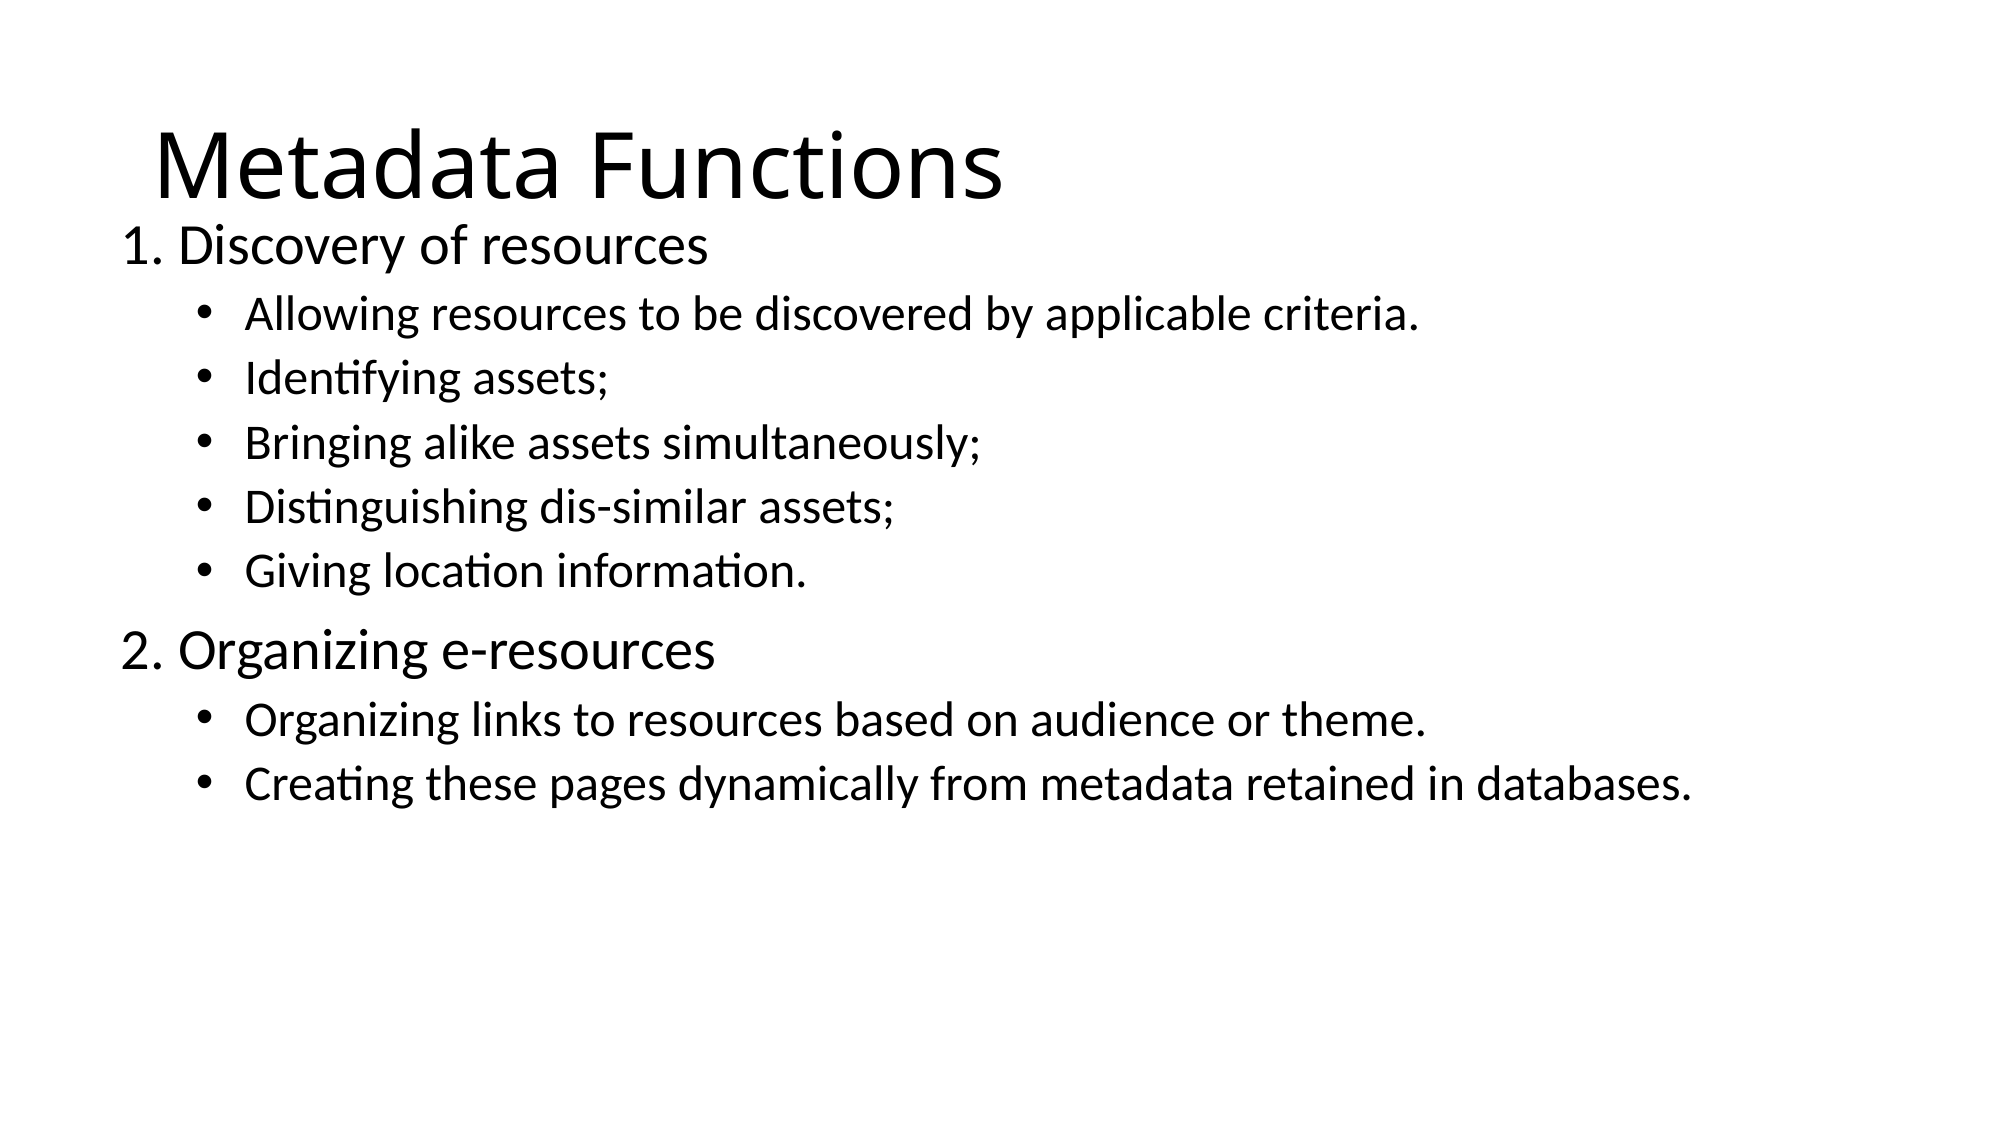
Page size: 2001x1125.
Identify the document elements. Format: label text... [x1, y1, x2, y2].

title Metadata Functions [137, 59, 1863, 278]
list 1. Discovery of resources Allowing resources to be discovered by applicable criteria. Identifying assets; Bringing alike assets simultaneously; Distinguishing dis-similar assets; Giving location information. 2. Organizing e-resources Organizing links to resources based on audience or theme. Creating these pages dynamically from metadata retained in databases. [105, 206, 1855, 1105]
